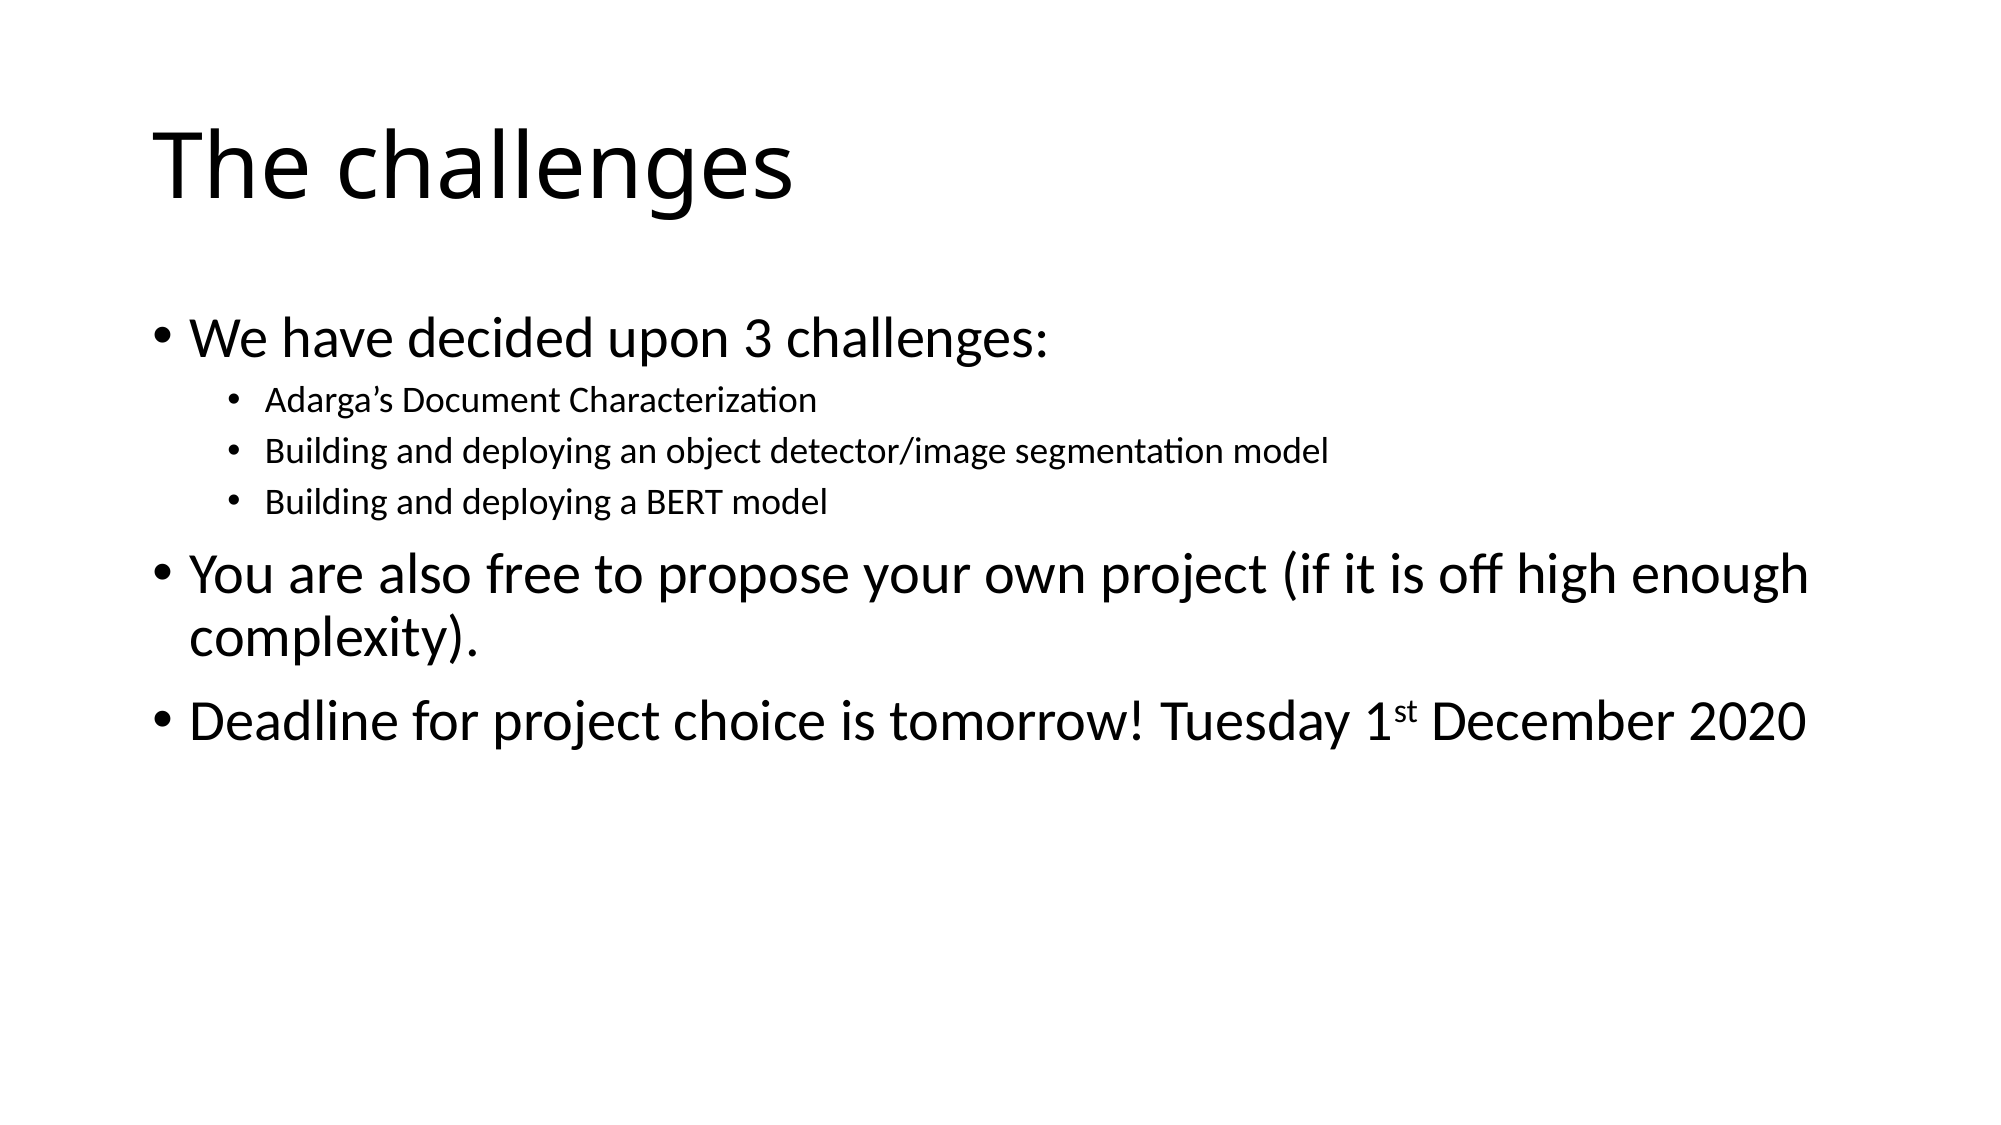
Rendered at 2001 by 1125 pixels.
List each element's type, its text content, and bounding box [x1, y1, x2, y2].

list We have decided upon 3 challenges: Adarga’s Document Characterization Building and deploying an object detector/image segmentation model Building and deploying a BERT model You are also free to propose your own project (if it is off high enough complexity). Deadline for project choice is tomorrow! Tuesday 1st December 2020 [137, 299, 1863, 1014]
title The challenges [137, 59, 1863, 278]
